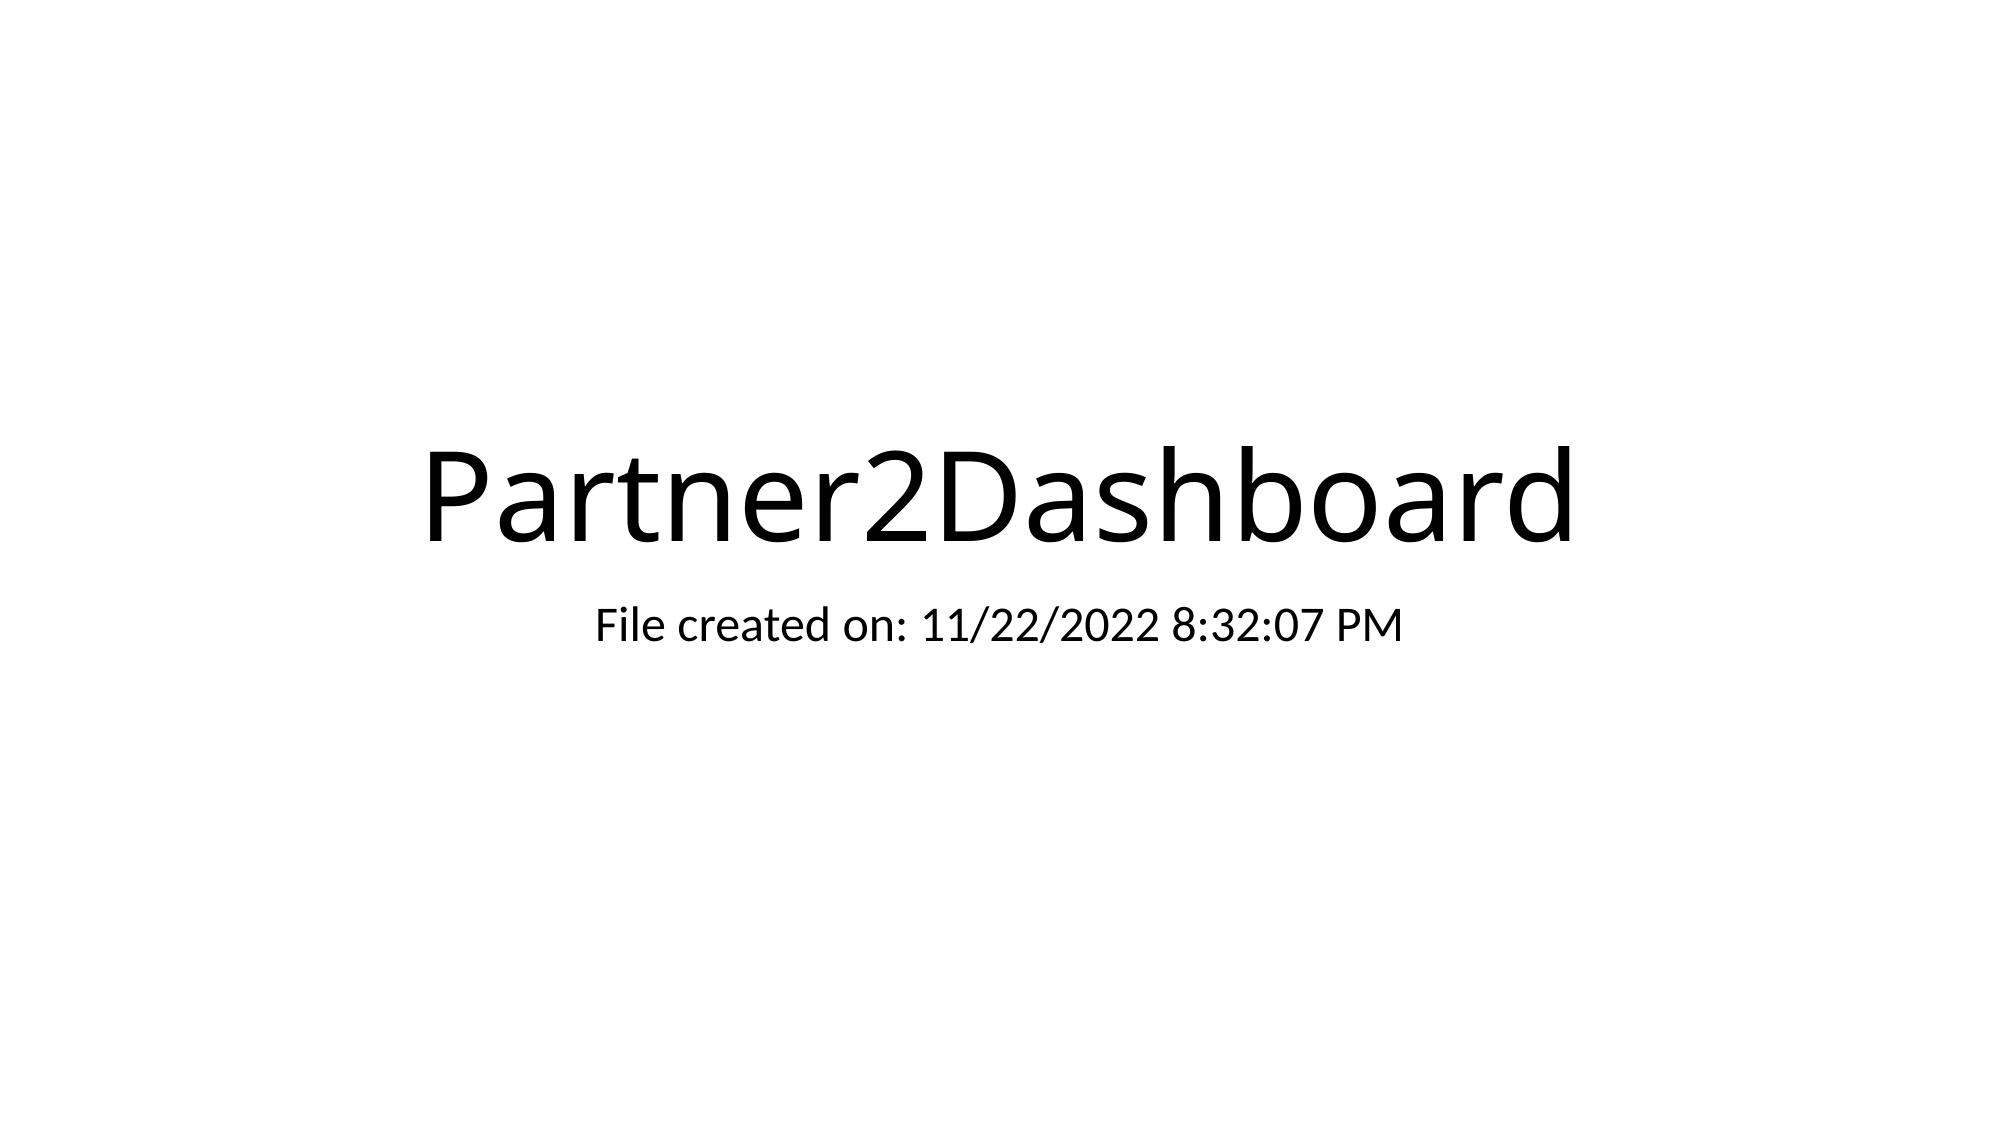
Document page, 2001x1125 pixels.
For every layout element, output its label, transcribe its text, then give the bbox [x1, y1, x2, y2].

subtitle File created on: 11/22/2022 8:32:07 PM [249, 590, 1750, 863]
title Partner2Dashboard [249, 184, 1750, 576]
